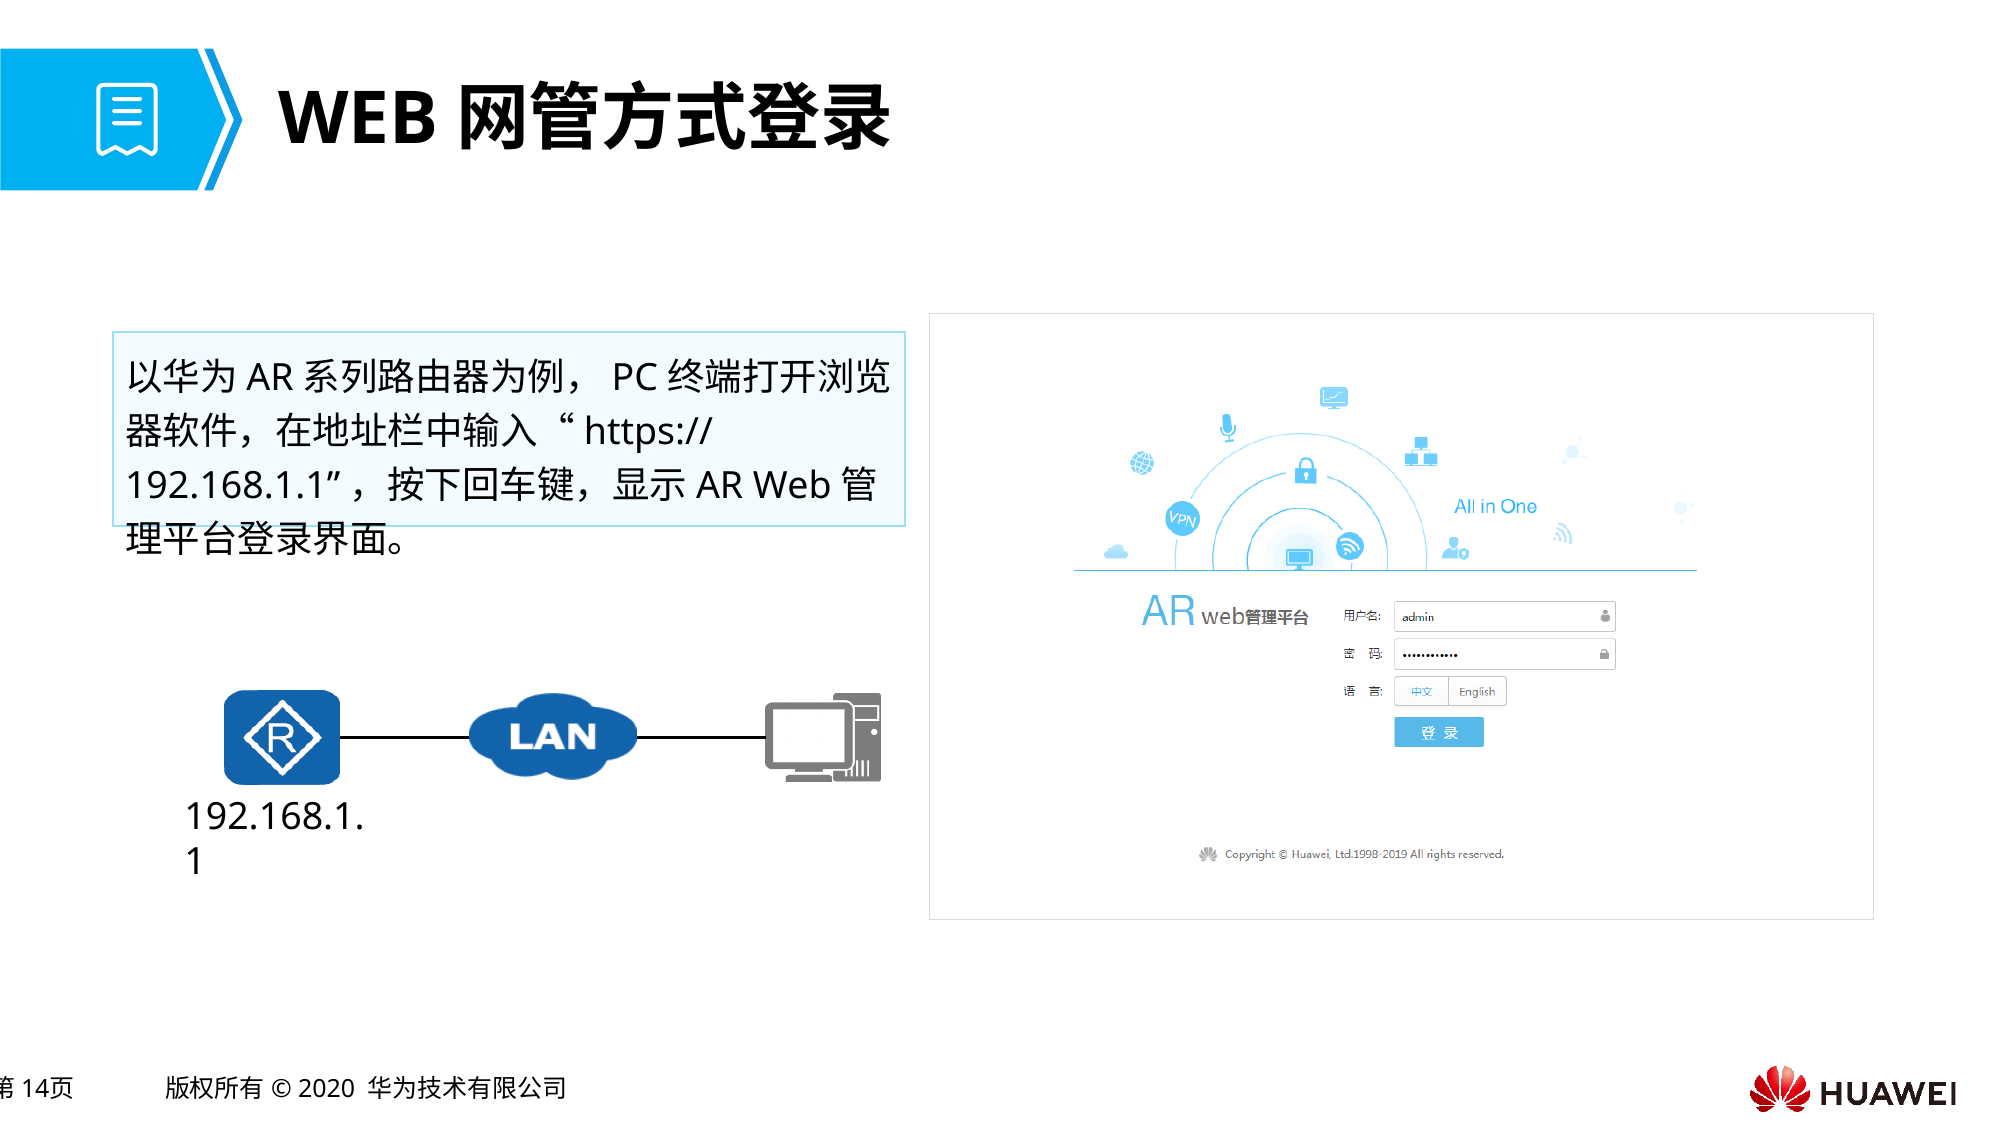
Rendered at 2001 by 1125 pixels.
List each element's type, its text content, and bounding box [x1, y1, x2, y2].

text_box 192.168.1.1 [169, 784, 395, 890]
picture [1750, 1066, 1956, 1112]
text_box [224, 690, 881, 785]
text_box 以华为AR系列路由器为例，PC终端打开浏览器软件，在地址栏中输入“https://192.168.1.1”，按下回车键，显示AR Web管理平台登录界面。 [112, 331, 906, 527]
picture [929, 313, 1874, 920]
title WEB网管方式登录 [261, 67, 1874, 173]
